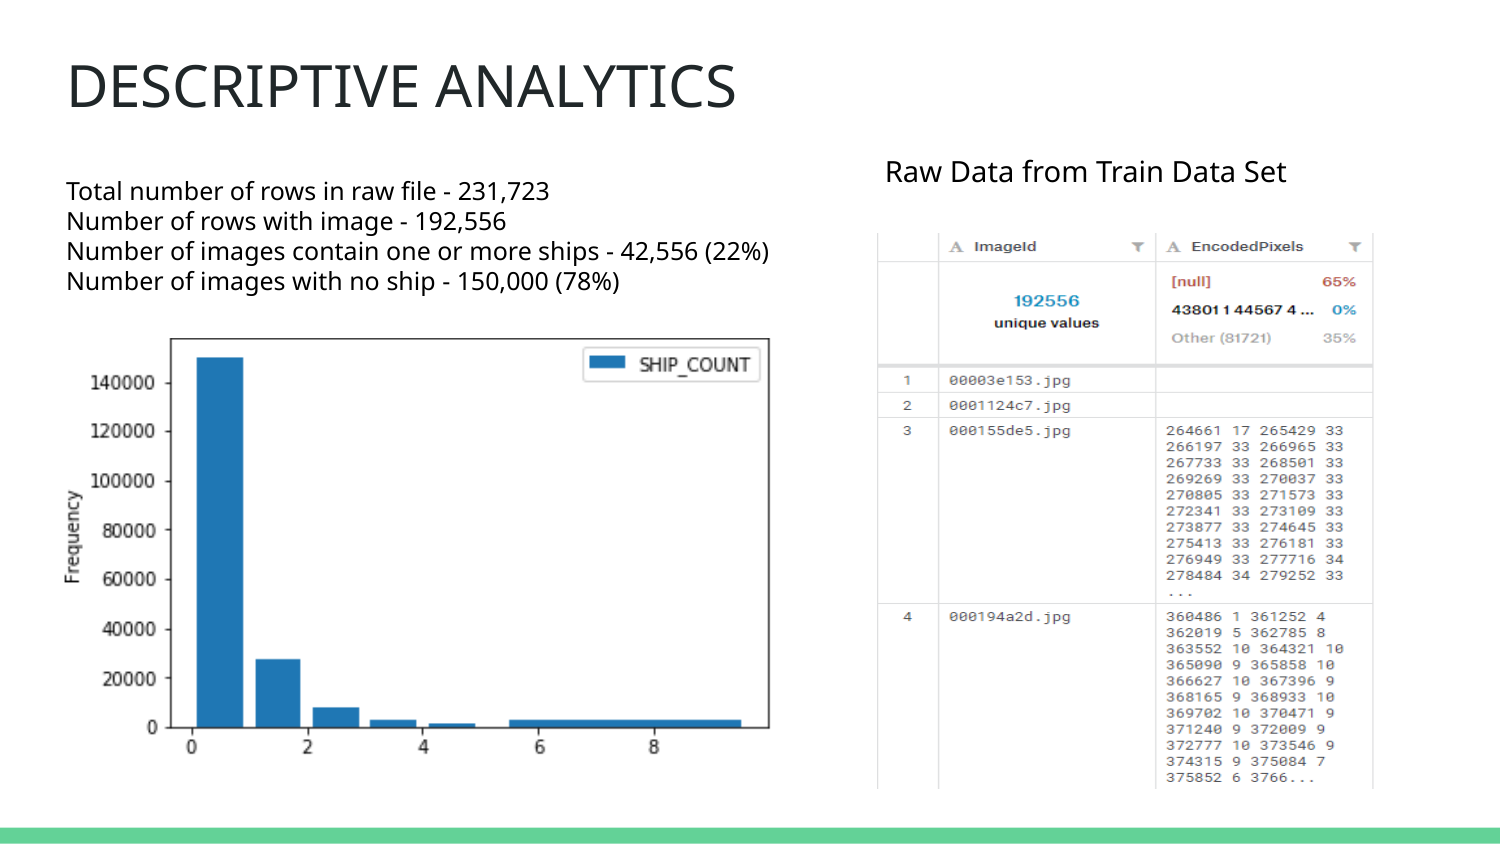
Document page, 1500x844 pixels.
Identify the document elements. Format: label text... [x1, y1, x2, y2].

text_box Raw Data from Train Data Set [869, 138, 1380, 214]
picture [6, 338, 796, 805]
picture [877, 233, 1375, 789]
text_box Total number of rows in raw file - 231,723 Number of rows with image - 192,556 Number of images contain one or more ships - 42,556 (22%) Number of images with no ship - 150,000 (78%) [51, 160, 805, 408]
title DESCRIPTIVE ANALYTICS [51, 33, 1449, 128]
